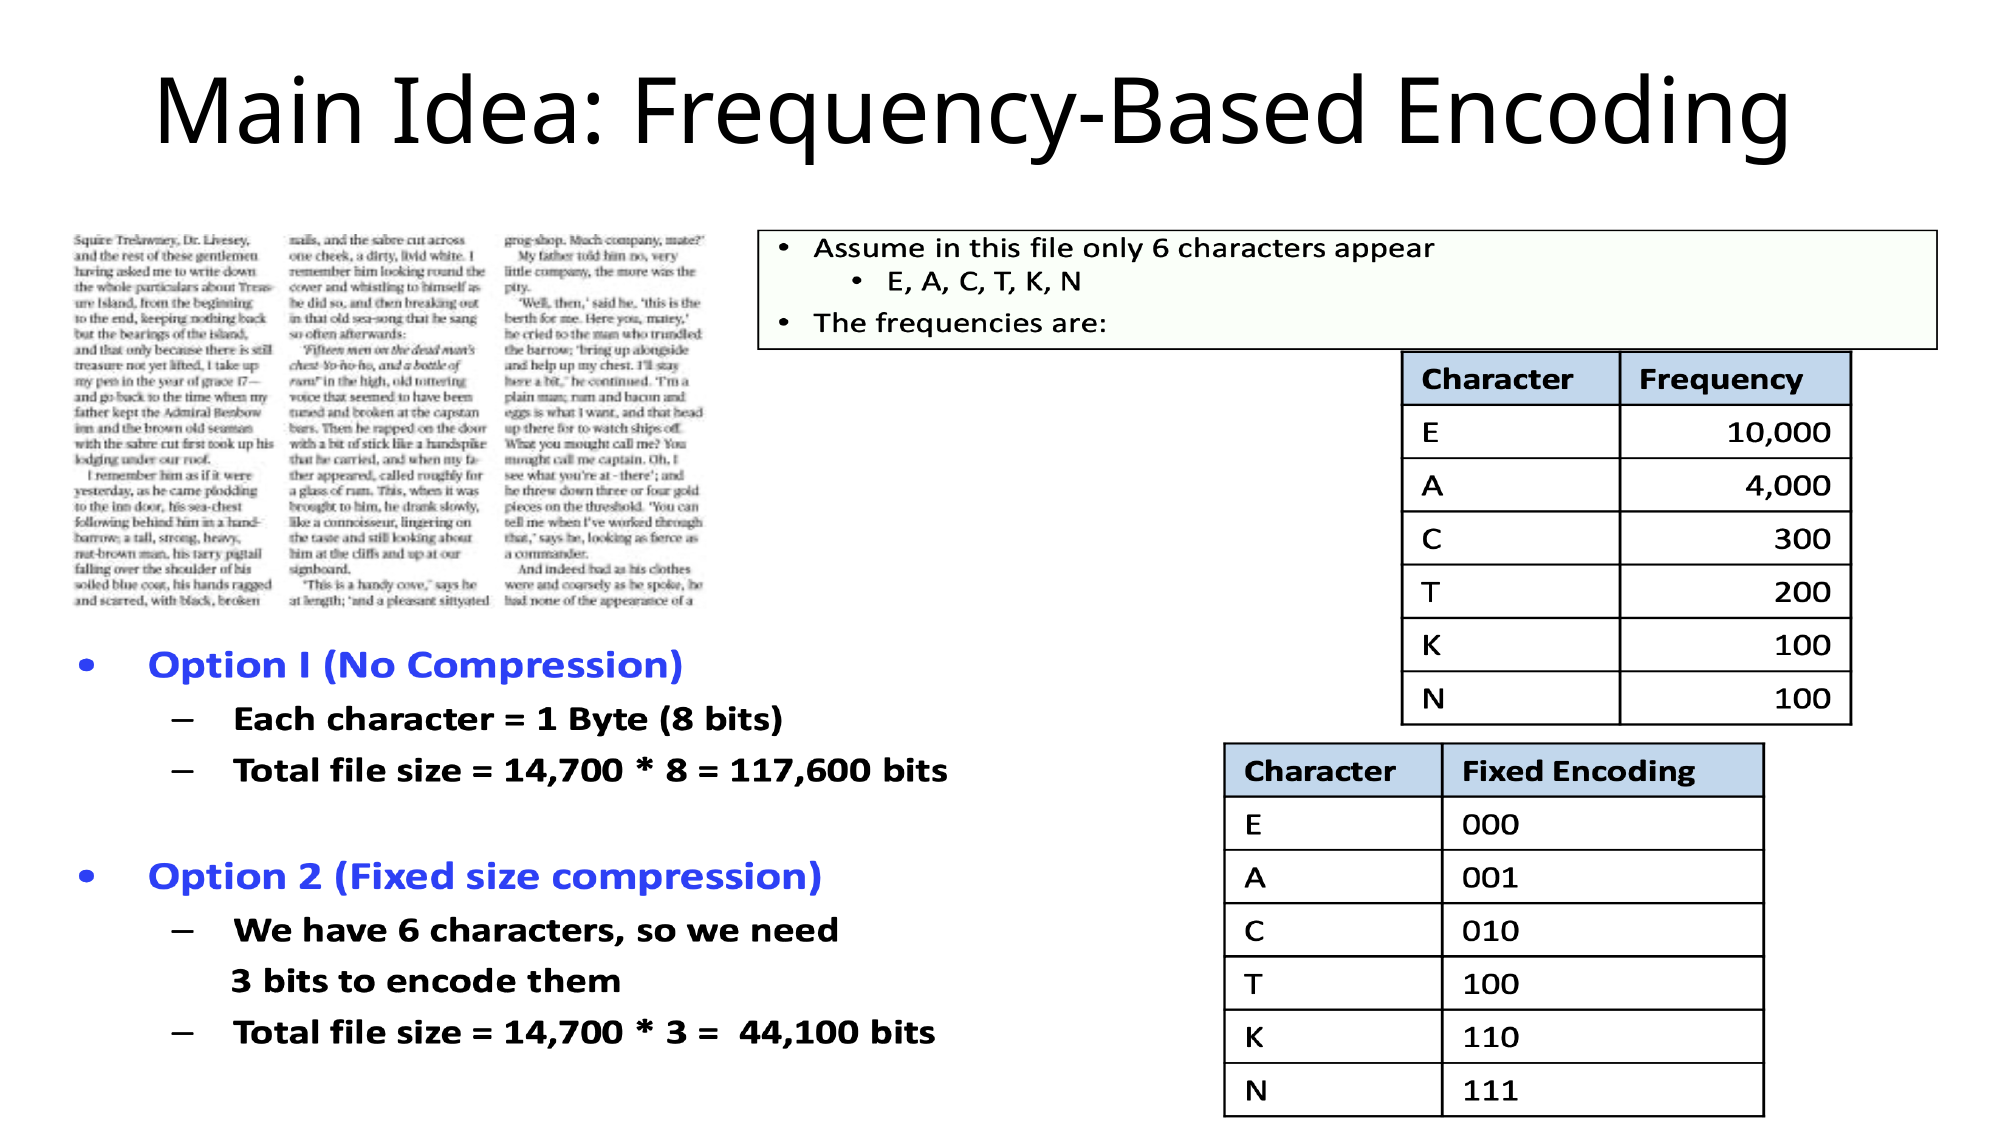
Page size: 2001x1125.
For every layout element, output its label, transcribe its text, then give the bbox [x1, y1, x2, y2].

picture [57, 203, 1943, 1125]
title Main Idea: Frequency-Based Encoding [137, 59, 1863, 203]
